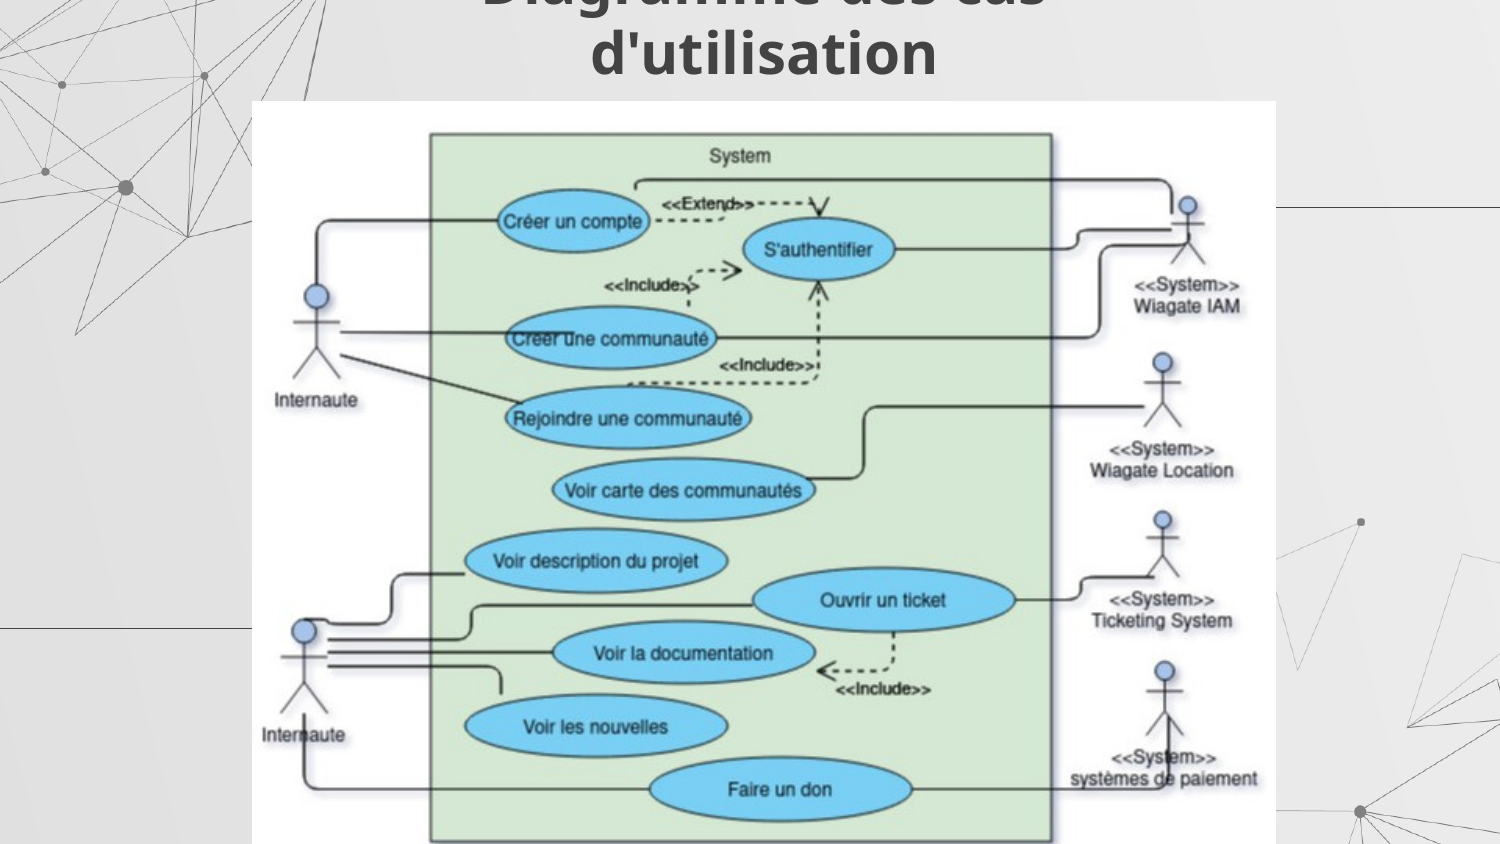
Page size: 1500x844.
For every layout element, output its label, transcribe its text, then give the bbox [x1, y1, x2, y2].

picture [0, 0, 1500, 844]
title Diagramme des cas d'utilisation [292, 7, 1236, 99]
